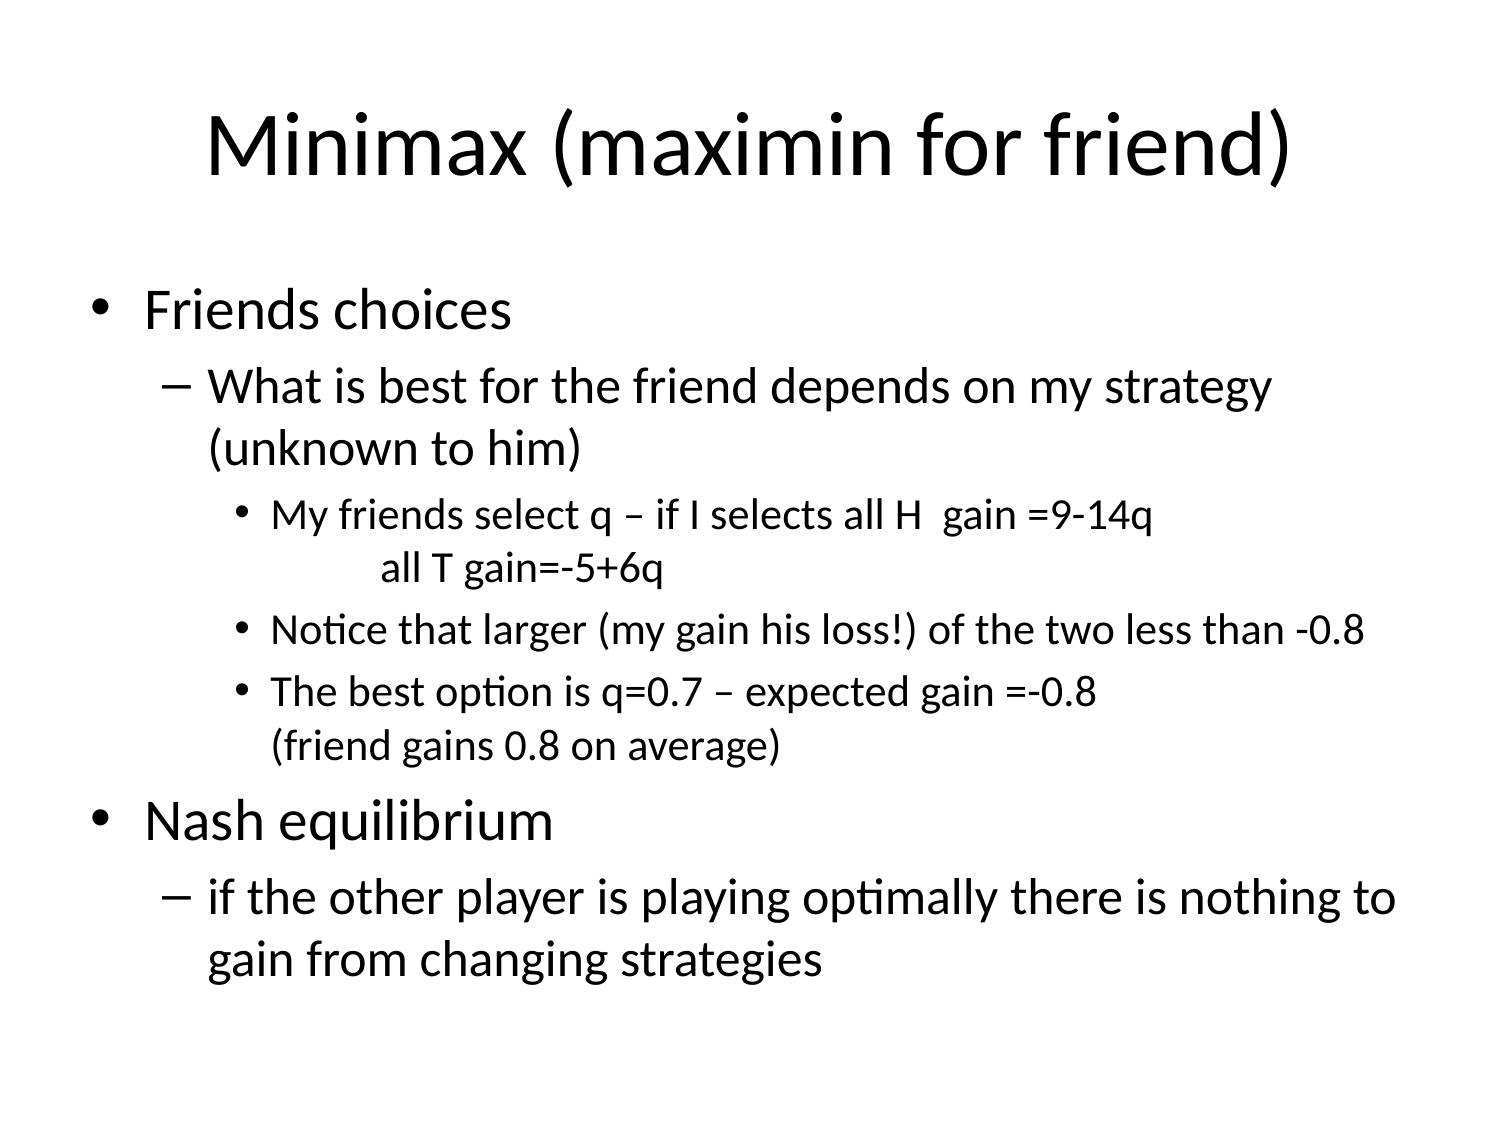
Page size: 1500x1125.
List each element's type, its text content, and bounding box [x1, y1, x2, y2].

list Friends choices What is best for the friend depends on my strategy (unknown to him) My friends select q – if I selects all H gain =9-14q all T gain=-5+6q Notice that larger (my gain his loss!) of the two less than -0.8 The best option is q=0.7 – expected gain =-0.8 (friend gains 0.8 on average) Nash equilibrium if the other player is playing optimally there is nothing to gain from changing strategies [75, 262, 1425, 1005]
title Minimax (maximin for friend) [75, 45, 1425, 233]
